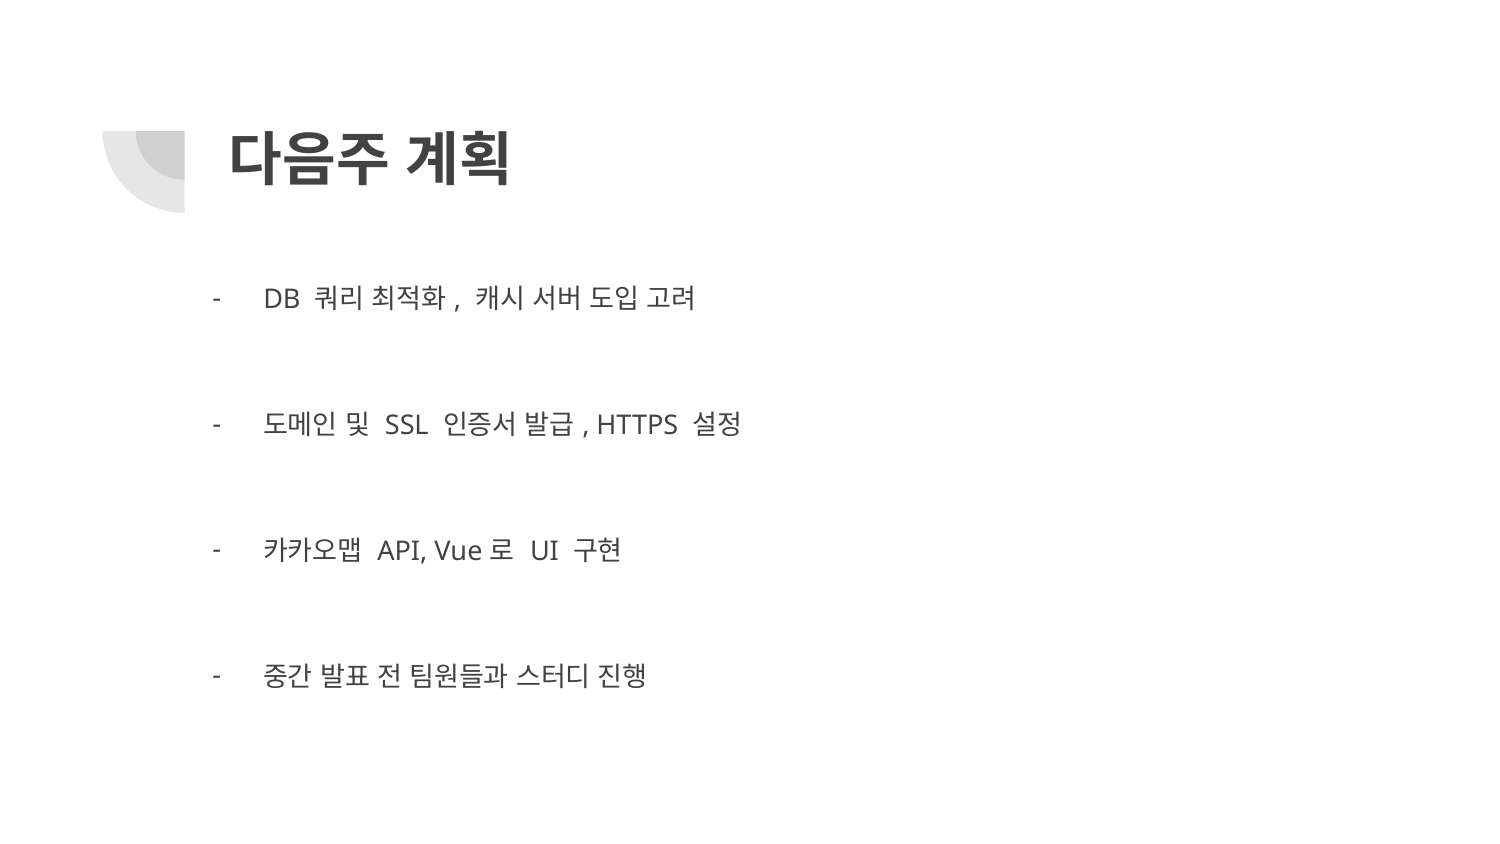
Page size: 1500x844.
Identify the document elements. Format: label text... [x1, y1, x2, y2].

list DB 쿼리 최적화, 캐시 서버 도입 고려 도메인 및 SSL 인증서 발급, HTTPS 설정 카카오맵 API, Vue로 UI 구현 중간 발표 전 팀원들과 스터디 진행 [173, 262, 1327, 737]
title 다음주 계획 [213, 98, 1368, 263]
